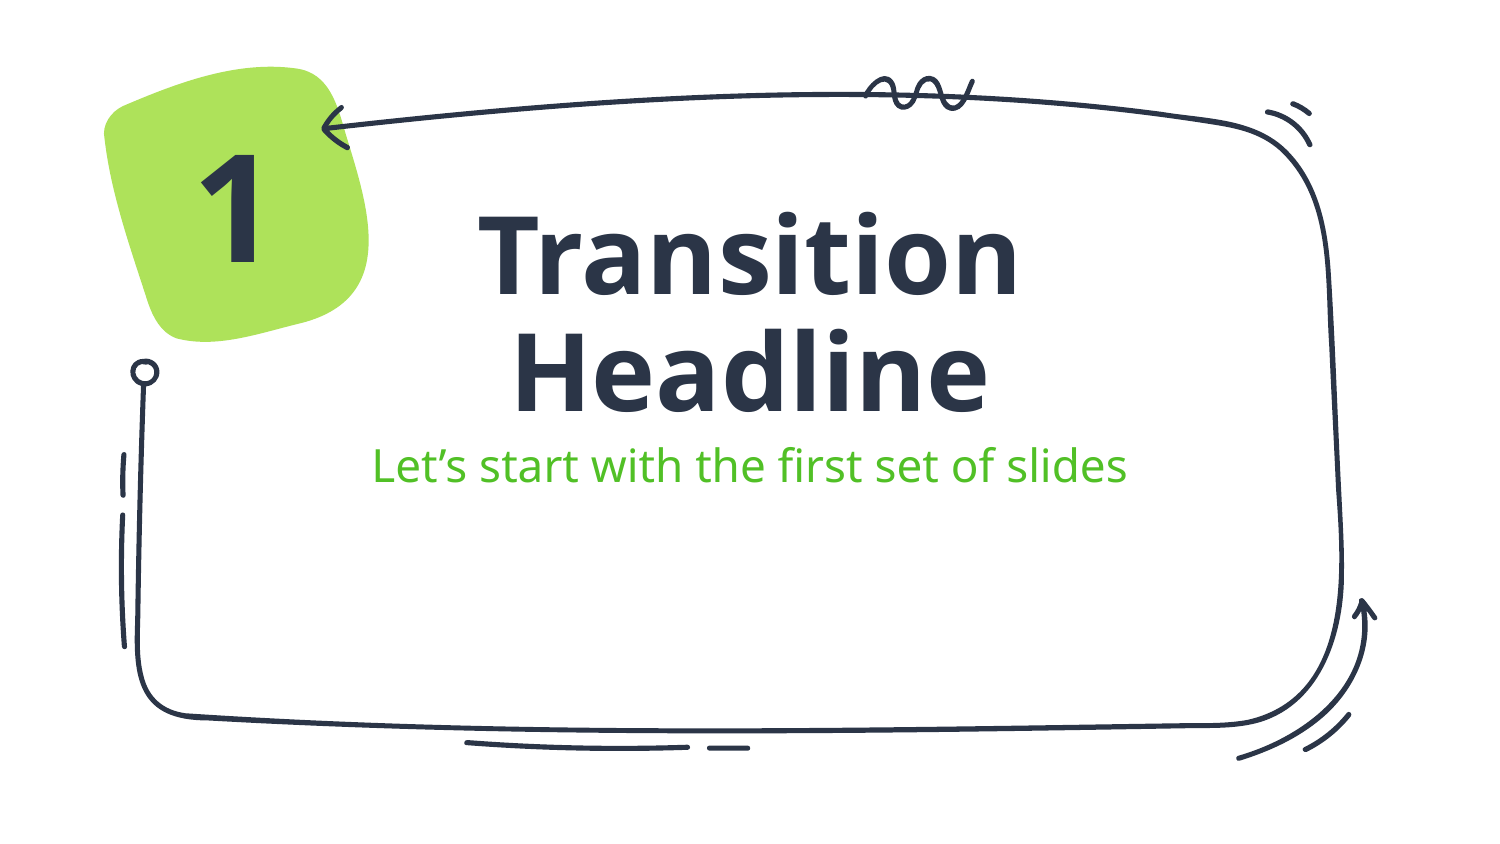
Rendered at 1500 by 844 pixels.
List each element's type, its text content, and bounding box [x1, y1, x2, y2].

subtitle Let’s start with the first set of slides [290, 437, 1210, 501]
text_box 1 [112, 80, 358, 325]
title Transition Headline [290, 324, 1210, 435]
